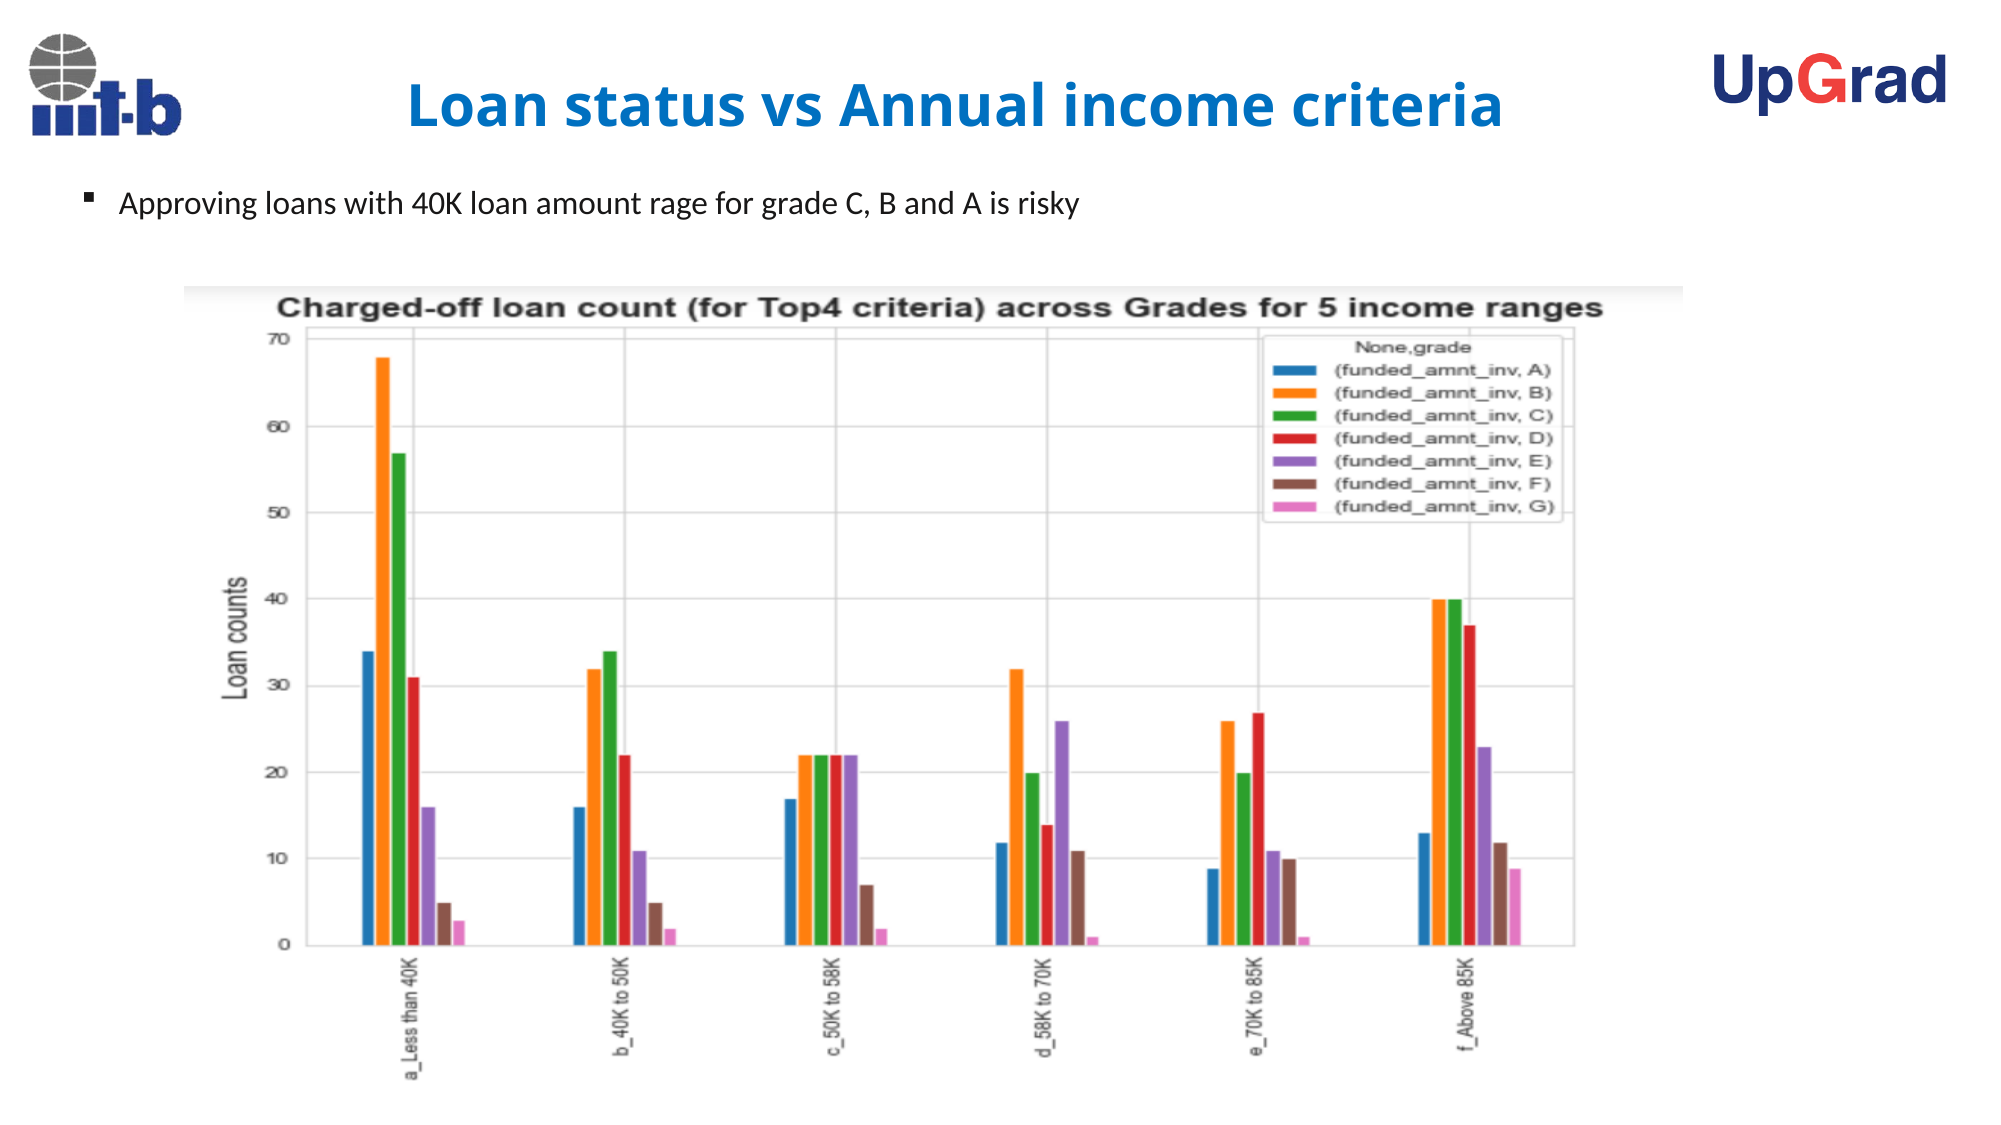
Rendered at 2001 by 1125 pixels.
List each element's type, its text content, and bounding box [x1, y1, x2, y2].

picture [184, 284, 1683, 1088]
picture [0, 29, 208, 163]
picture [1714, 53, 1952, 116]
title Loan status vs Annual income criteria [184, 37, 1713, 178]
list Approving loans with 40K loan amount rage for grade C, B and A is risky [66, 178, 1899, 1088]
